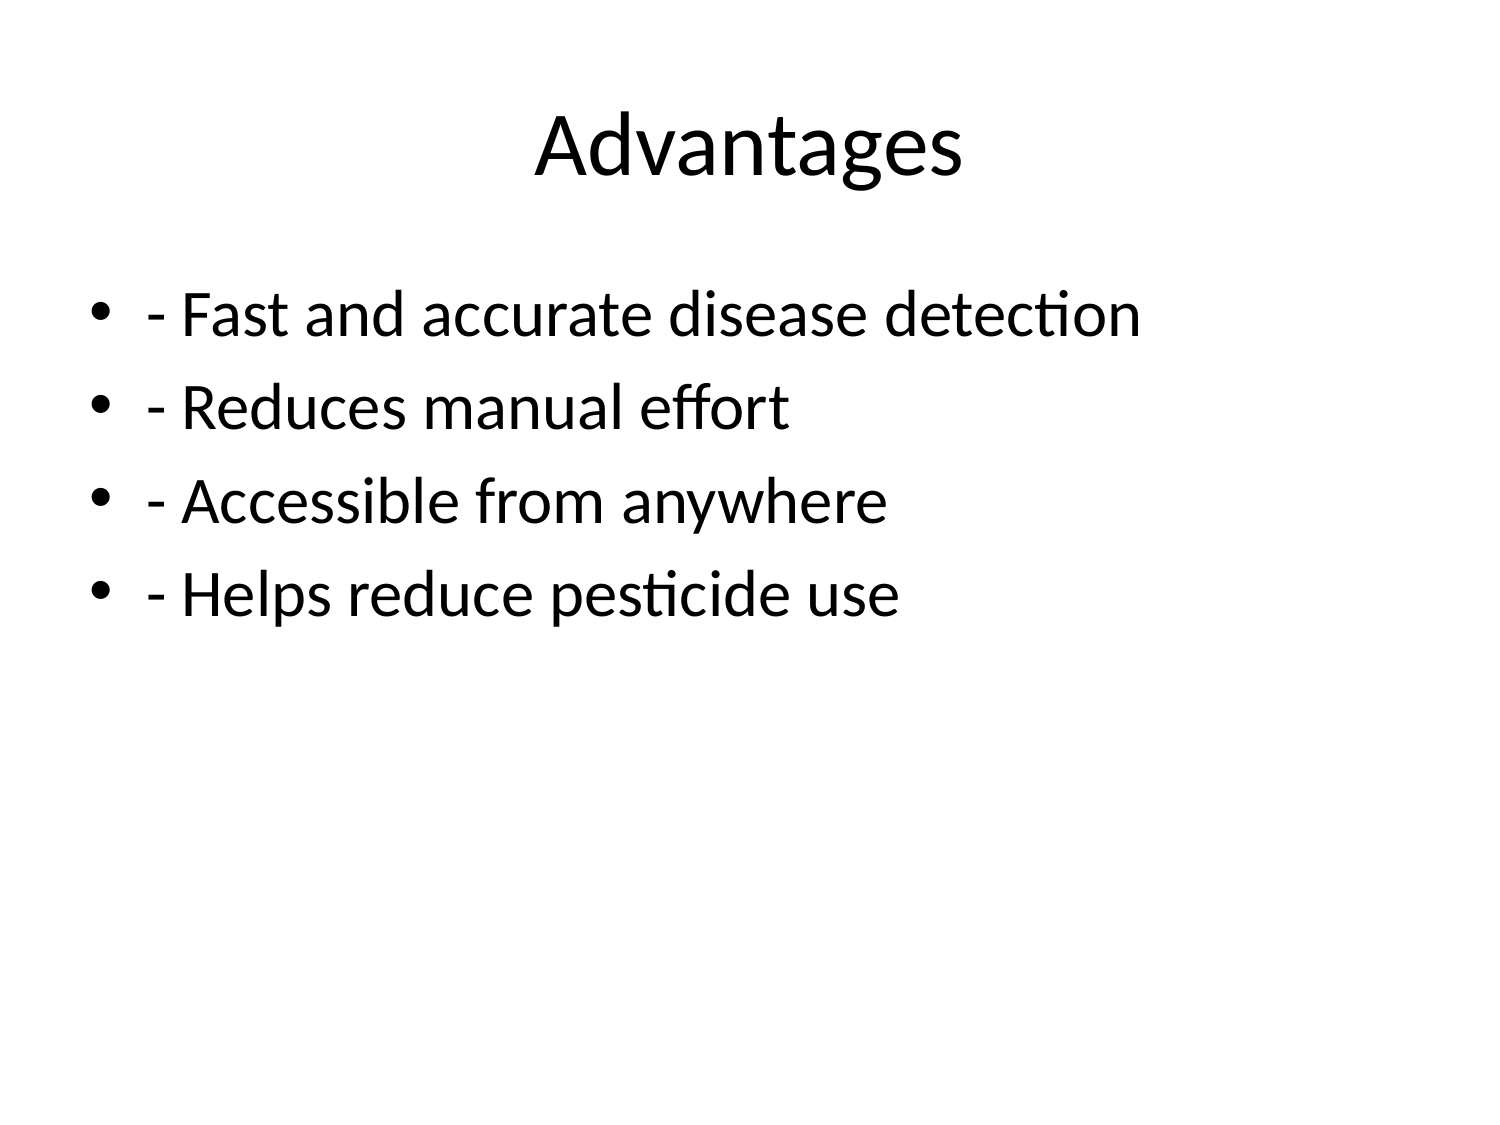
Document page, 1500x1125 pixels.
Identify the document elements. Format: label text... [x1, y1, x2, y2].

list - Fast and accurate disease detection - Reduces manual effort - Accessible from anywhere - Helps reduce pesticide use [75, 262, 1425, 1005]
title Advantages [75, 45, 1425, 233]
